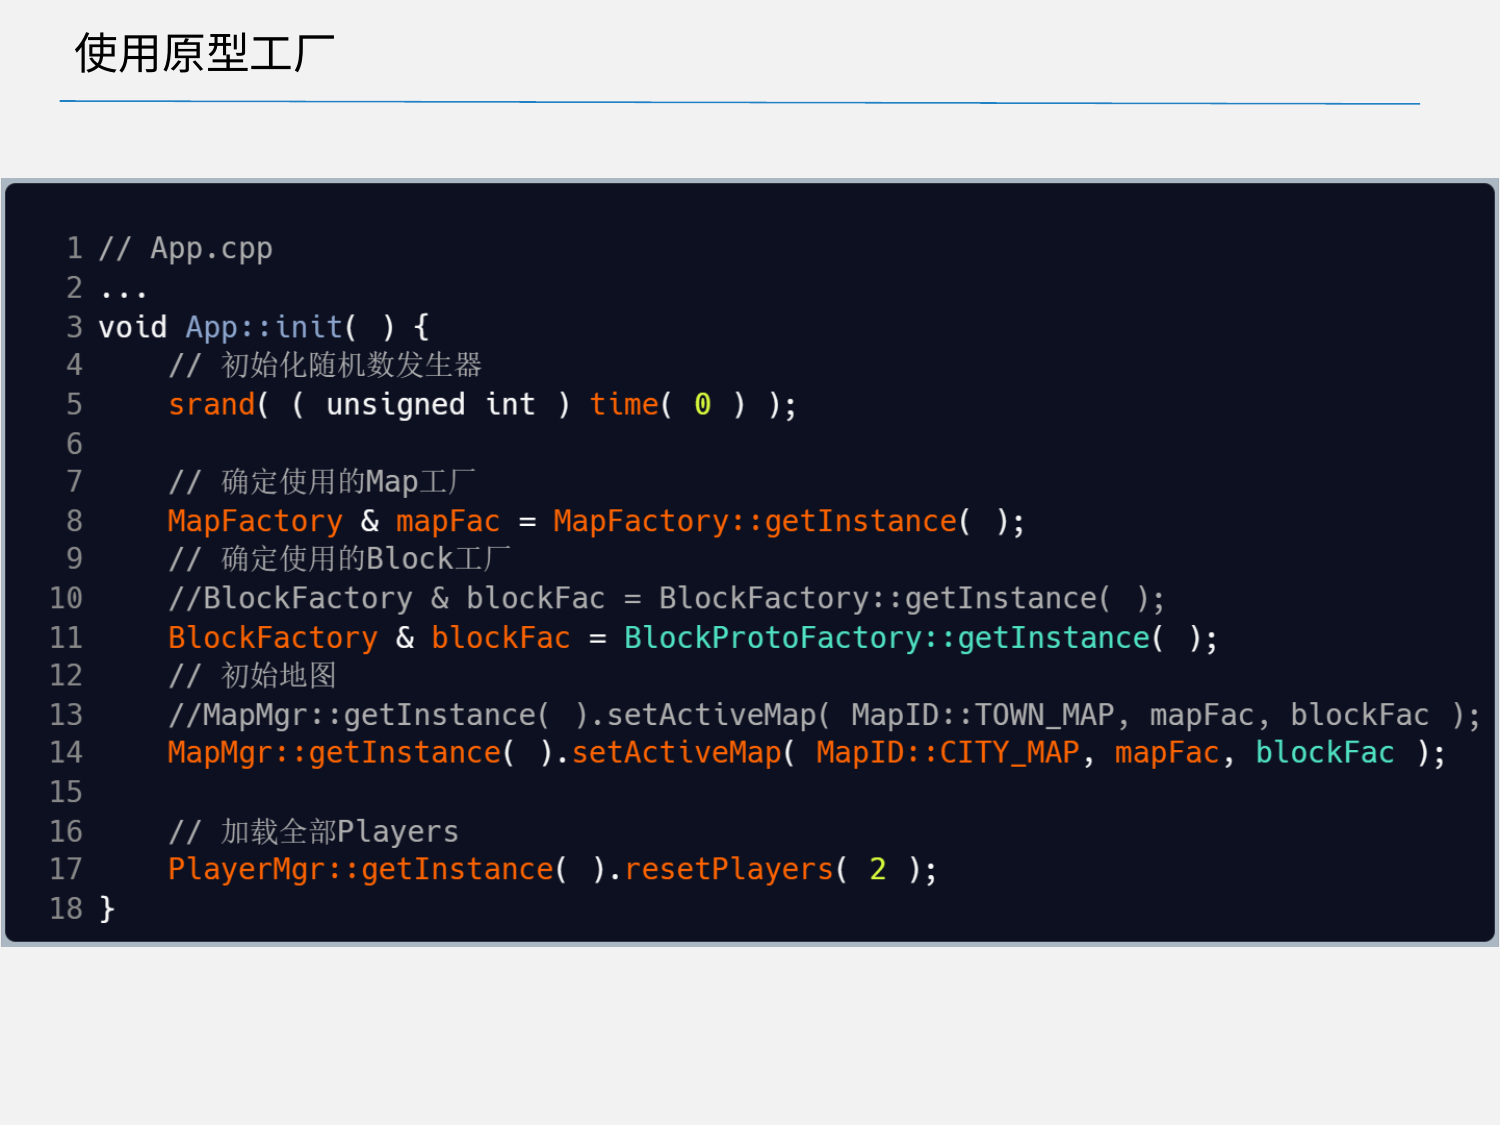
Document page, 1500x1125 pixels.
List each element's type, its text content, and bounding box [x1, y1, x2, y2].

picture [0, 178, 1500, 947]
title 使用原型工厂 [59, 12, 1354, 93]
